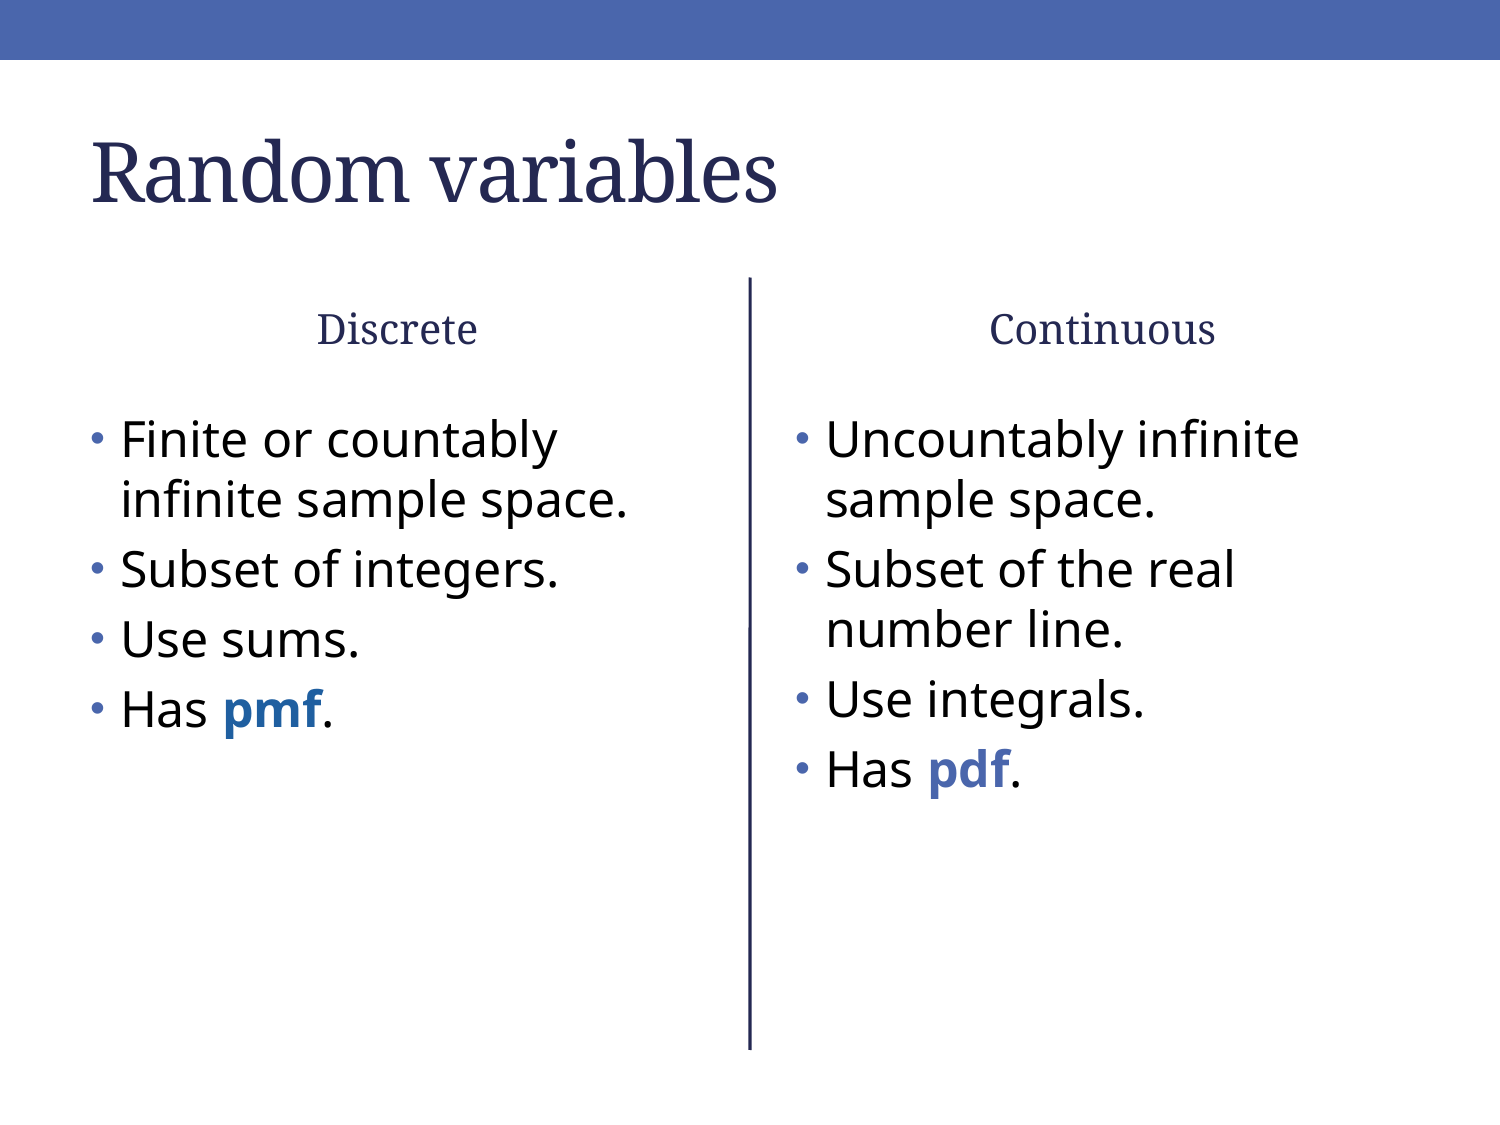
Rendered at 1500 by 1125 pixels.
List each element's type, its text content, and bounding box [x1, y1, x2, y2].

list Continuous [780, 275, 1425, 380]
list Discrete [75, 275, 720, 380]
list Uncountably infinite sample space. Subset of the real number line. Use integrals. Has pdf. [780, 399, 1425, 1049]
title Random variables [75, 87, 1425, 250]
list Finite or countably infinite sample space. Subset of integers. Use sums. Has pmf. [75, 399, 720, 1049]
